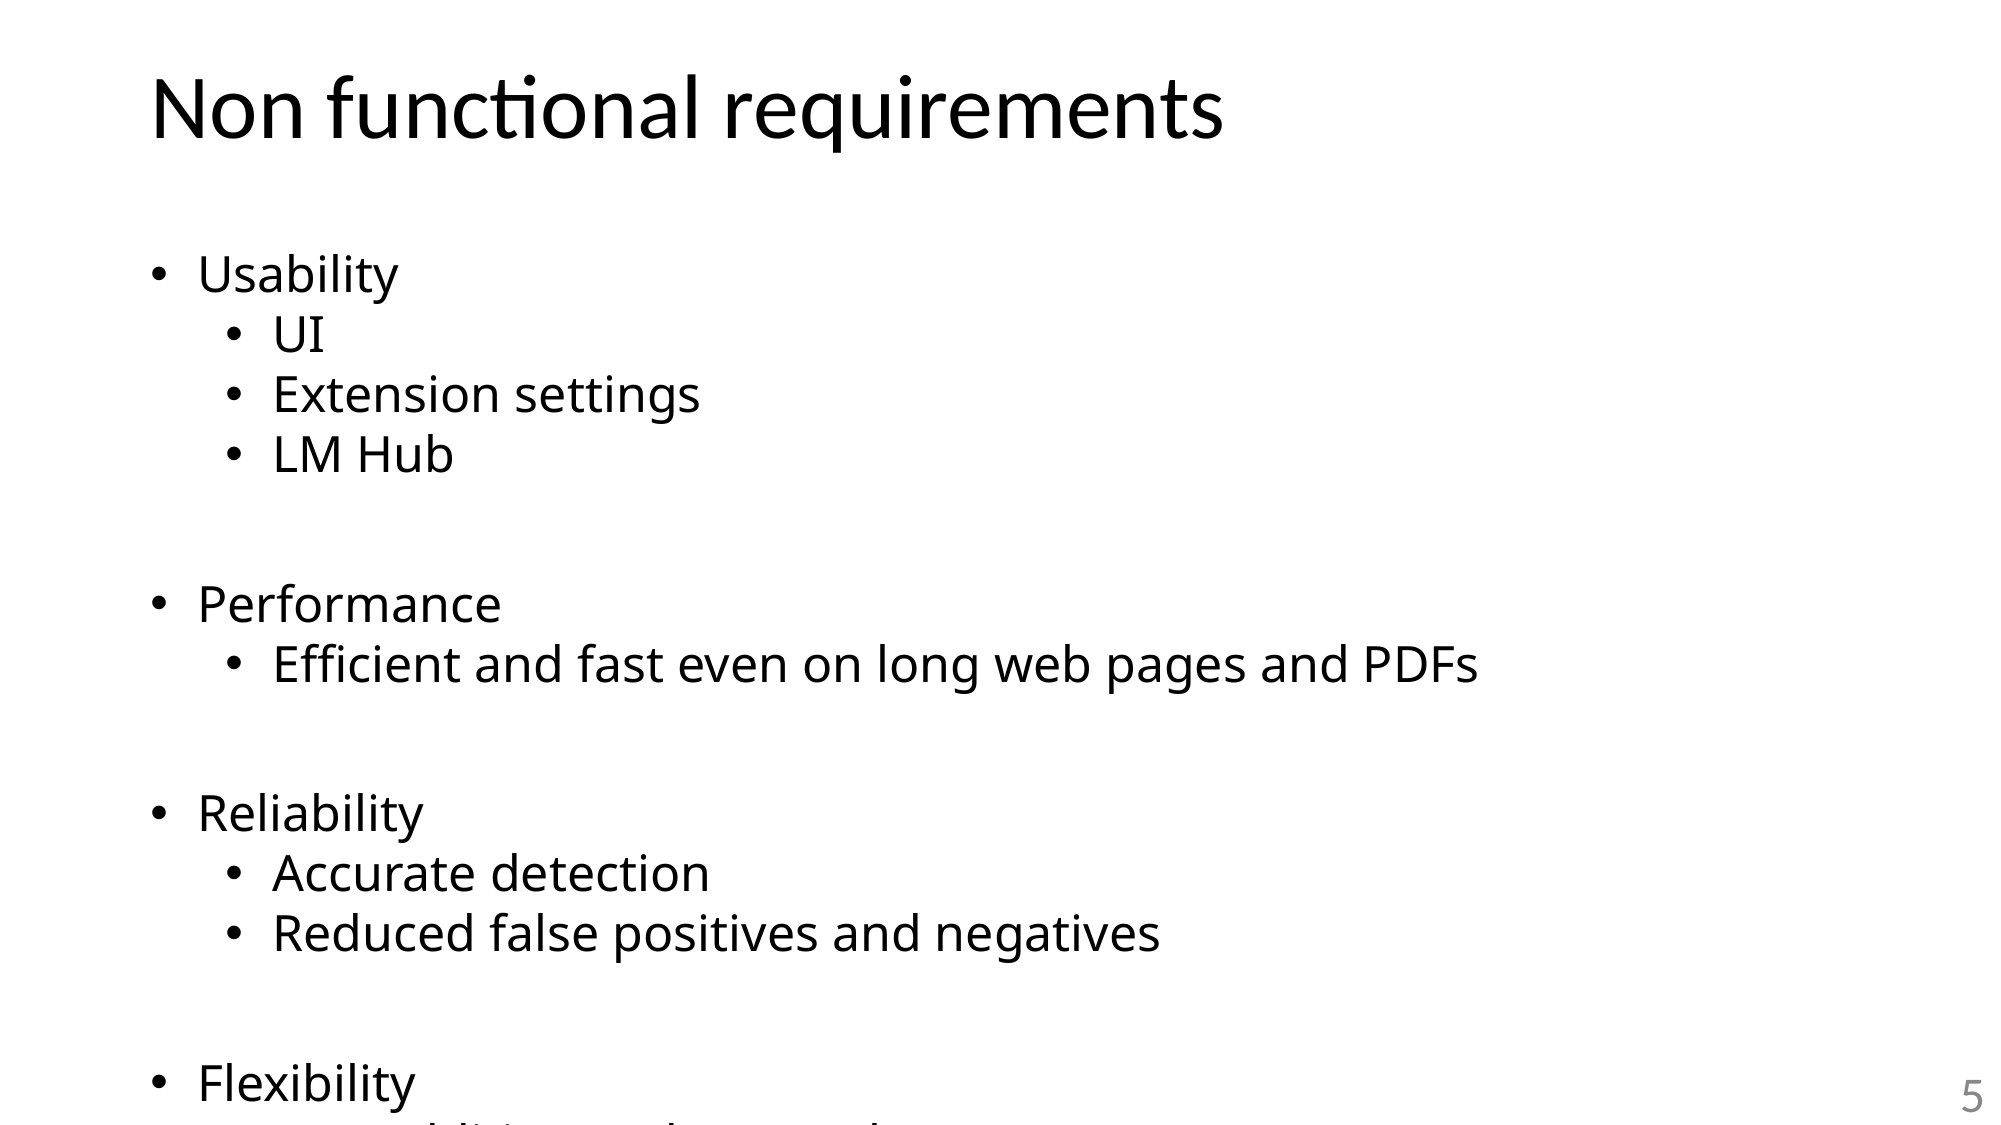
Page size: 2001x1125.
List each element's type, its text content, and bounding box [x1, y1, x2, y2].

list Usability UI Extension settings LM Hub Performance Efficient and fast even on long web pages and PDFs Reliability Accurate detection Reduced false positives and negatives Flexibility LMs addition and removal [150, 242, 1850, 1125]
title Non functional requirements [150, 47, 1850, 236]
slide_number 5 [1953, 1072, 1992, 1125]
